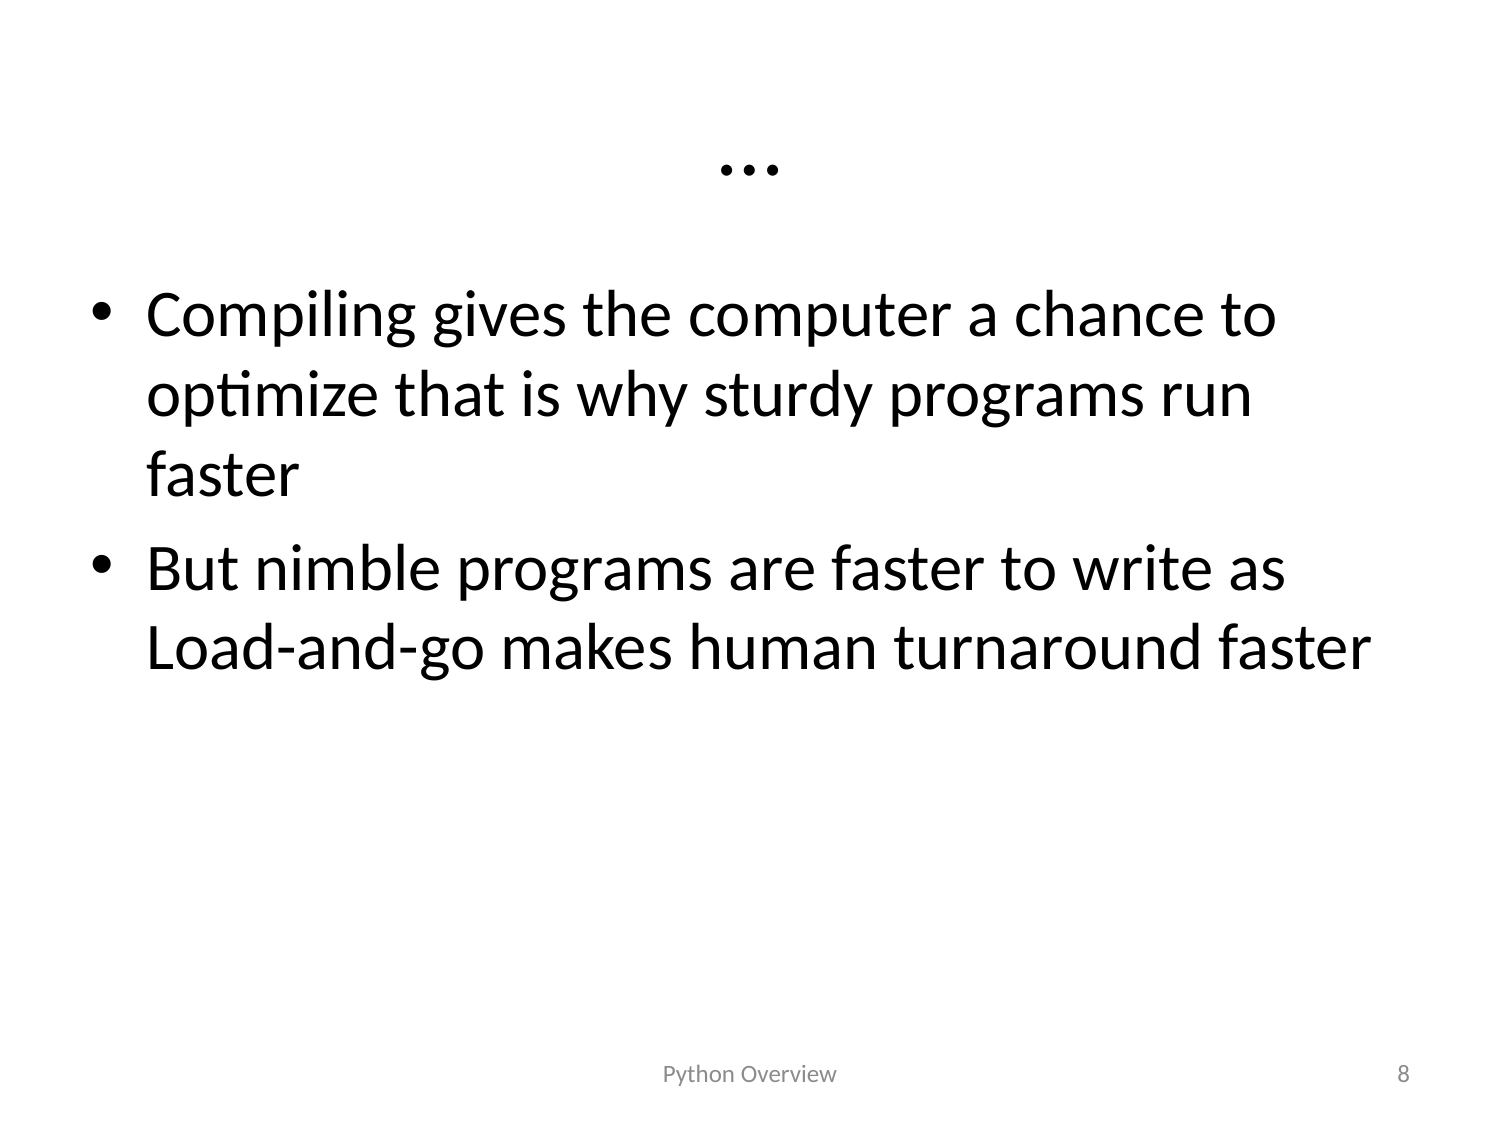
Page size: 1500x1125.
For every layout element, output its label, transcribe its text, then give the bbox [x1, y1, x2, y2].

slide_number 8 [1074, 1042, 1425, 1103]
list Compiling gives the computer a chance to optimize that is why sturdy programs run faster But nimble programs are faster to write as Load-and-go makes human turnaround faster [75, 262, 1425, 1005]
title … [75, 45, 1425, 233]
footer Python Overview [512, 1042, 988, 1103]
